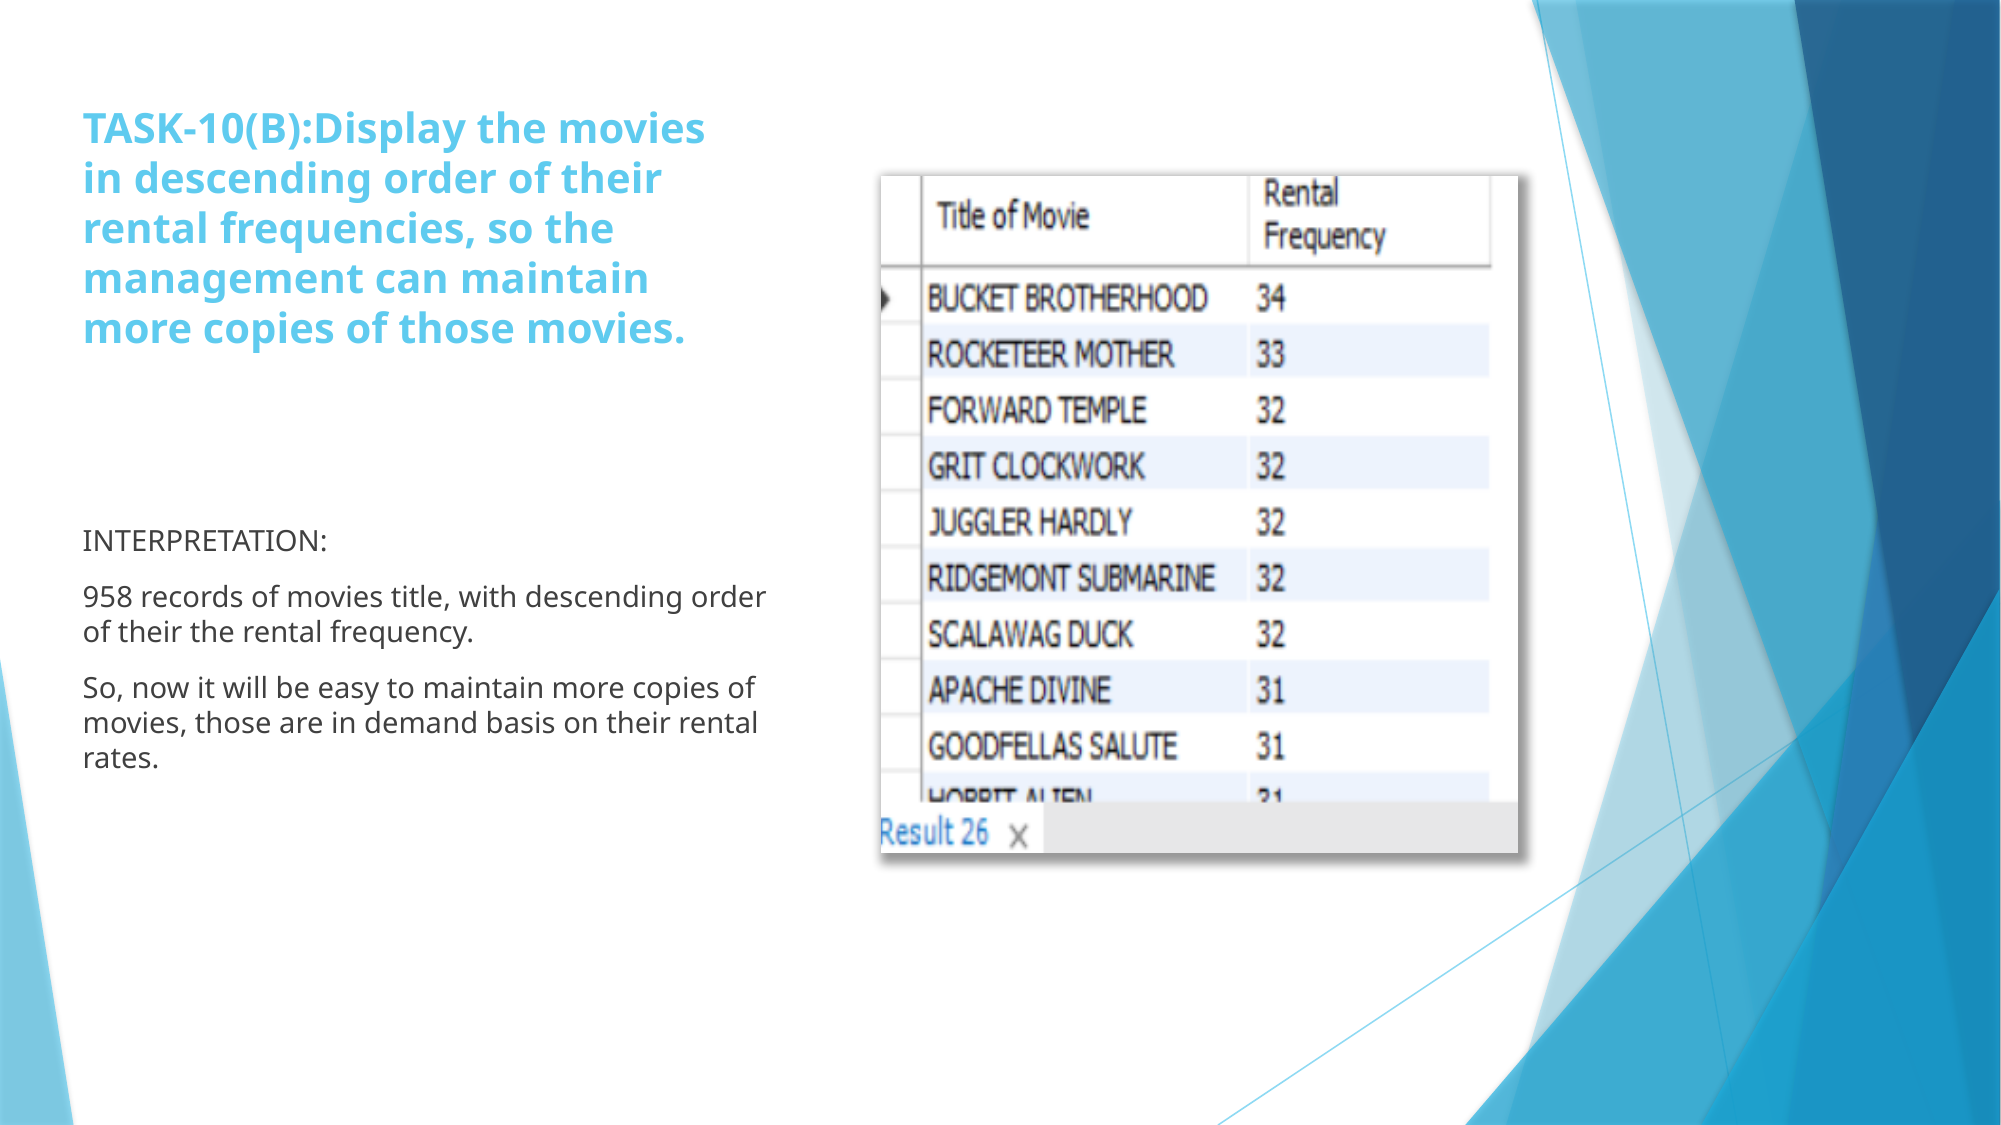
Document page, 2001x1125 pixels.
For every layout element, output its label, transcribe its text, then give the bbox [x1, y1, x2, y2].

list INTERPRETATION: 958 records of movies title, with descending order of their the rental frequency. So, now it will be easy to maintain more copies of movies, those are in demand basis on their rental rates. [67, 514, 786, 790]
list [880, 176, 1519, 853]
title TASK-10(B):Display the movies in descending order of their rental frequencies, so the management can maintain more copies of those movies. [67, 84, 744, 360]
